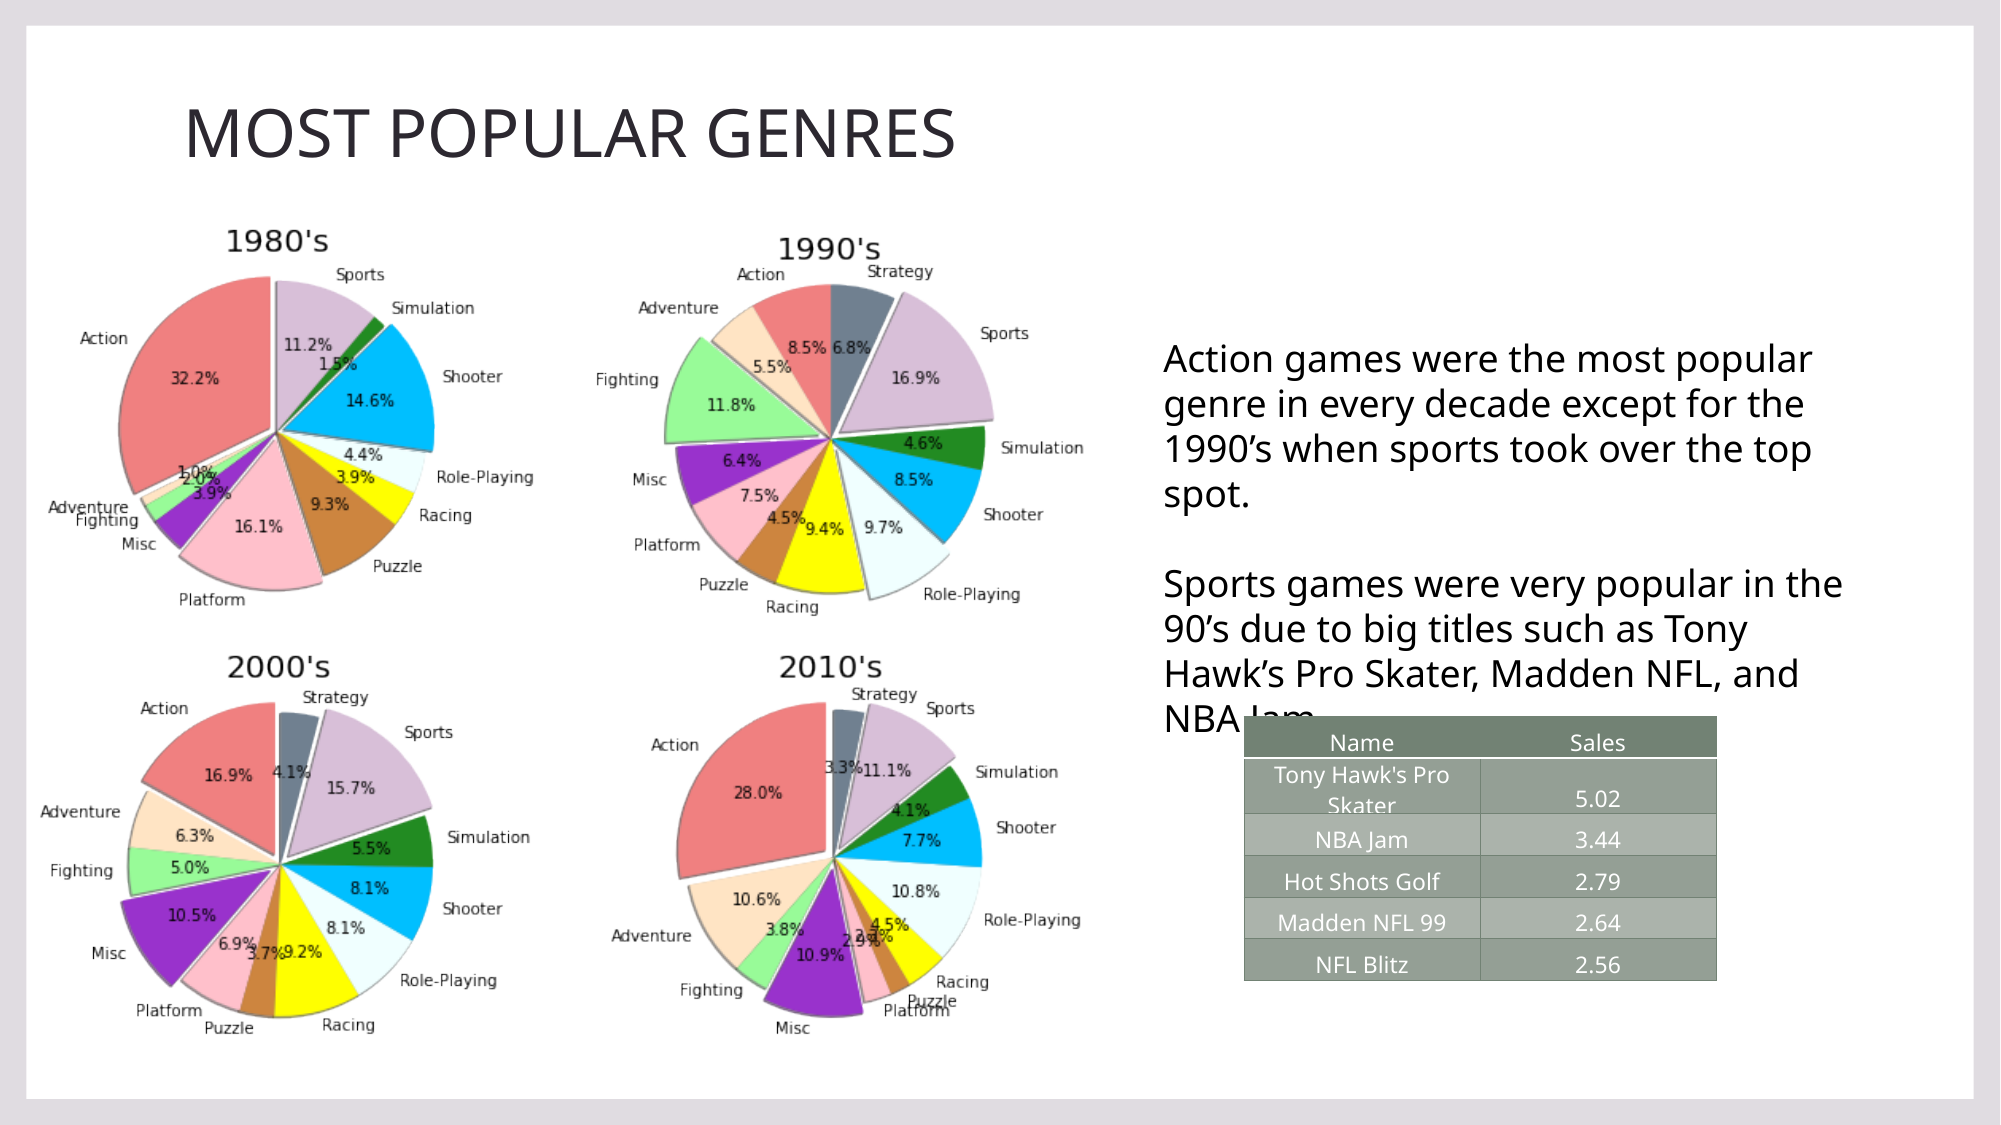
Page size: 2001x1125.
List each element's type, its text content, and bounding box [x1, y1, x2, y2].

table_cell 5.02 [1481, 759, 1716, 813]
title MOST POPULAR GENRES [168, 75, 1832, 215]
table_header Name [1245, 717, 1480, 757]
table_cell 2.64 [1481, 898, 1716, 938]
table_cell Hot Shots Golf [1245, 856, 1480, 897]
picture [0, 214, 1165, 1090]
table_cell 2.56 [1481, 939, 1716, 980]
table_cell 2.79 [1481, 856, 1716, 897]
text_box Action games were the most popular genre in every decade except for the 1990’s when sports took over the top spot. Sports games were very popular in the 90’s due to big titles such as Tony Hawk’s Pro Skater, Madden NFL, and NBA Jam. [1165, 327, 1892, 747]
table_cell 3.44 [1481, 814, 1716, 855]
table_cell Madden NFL 99 [1245, 898, 1480, 938]
table_cell NFL Blitz [1245, 939, 1480, 980]
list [0, 206, 613, 632]
table_cell NBA Jam [1245, 814, 1480, 855]
table_header Sales [1481, 717, 1716, 757]
table_cell Tony Hawk's Pro Skater [1245, 759, 1480, 813]
